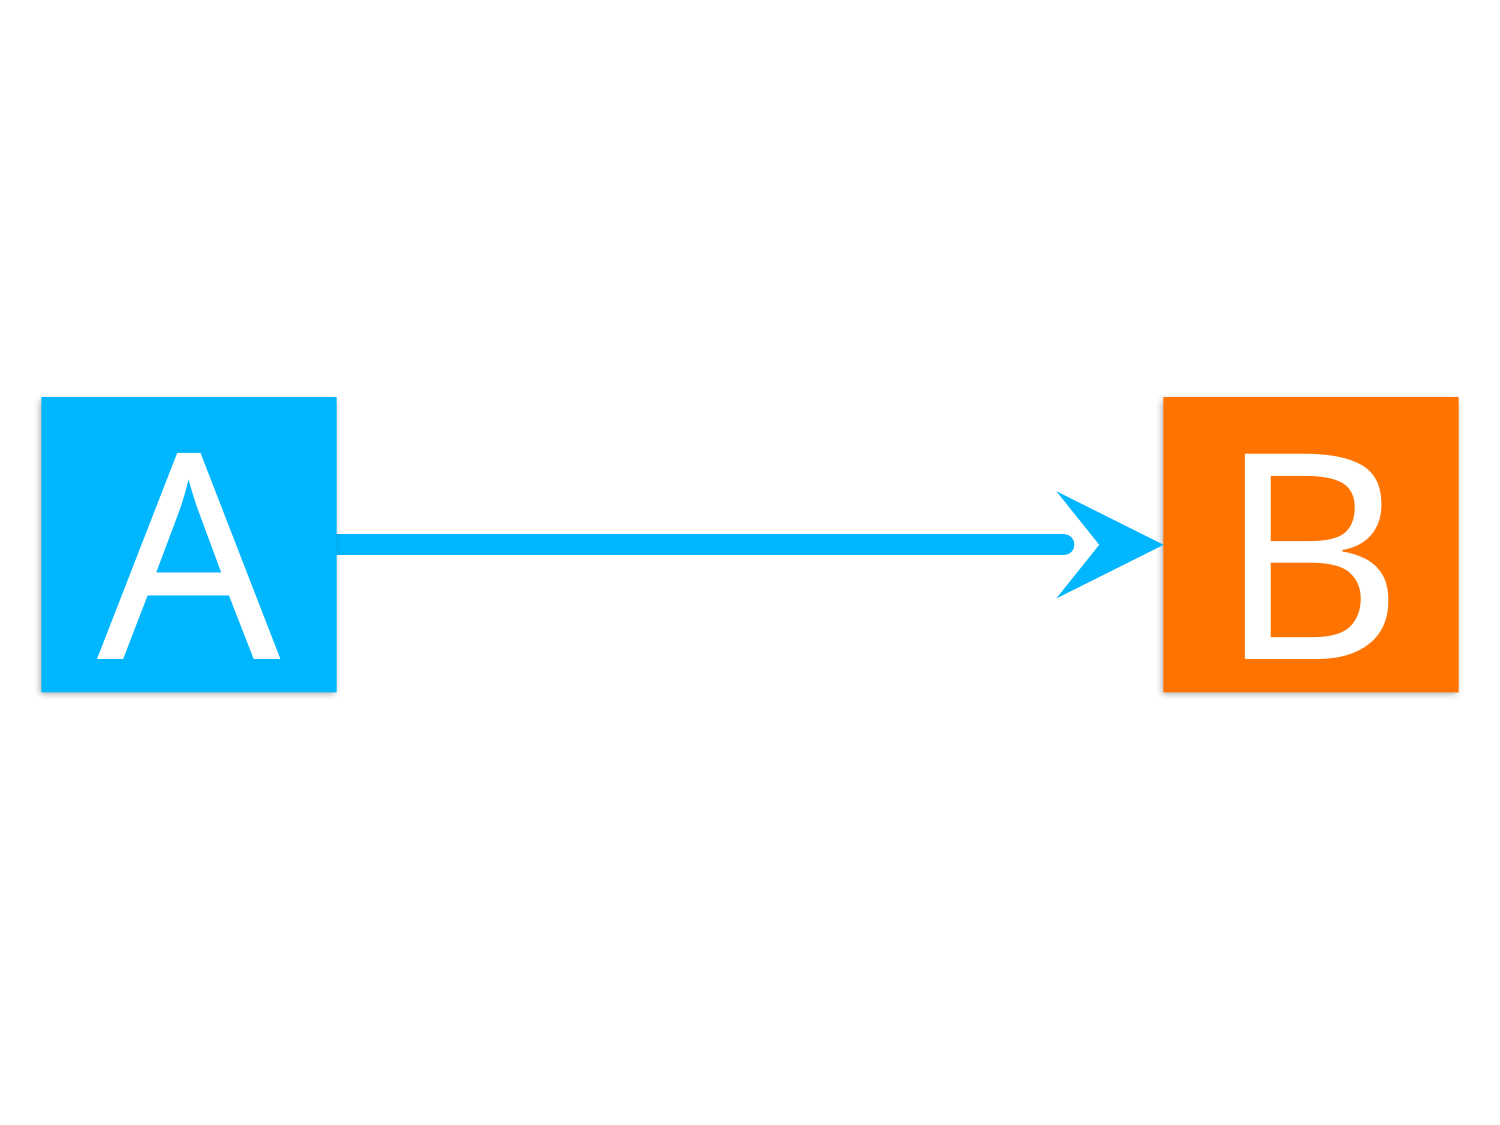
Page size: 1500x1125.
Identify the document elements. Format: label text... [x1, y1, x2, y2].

text_box A [41, 396, 337, 693]
text_box B [1163, 396, 1459, 693]
